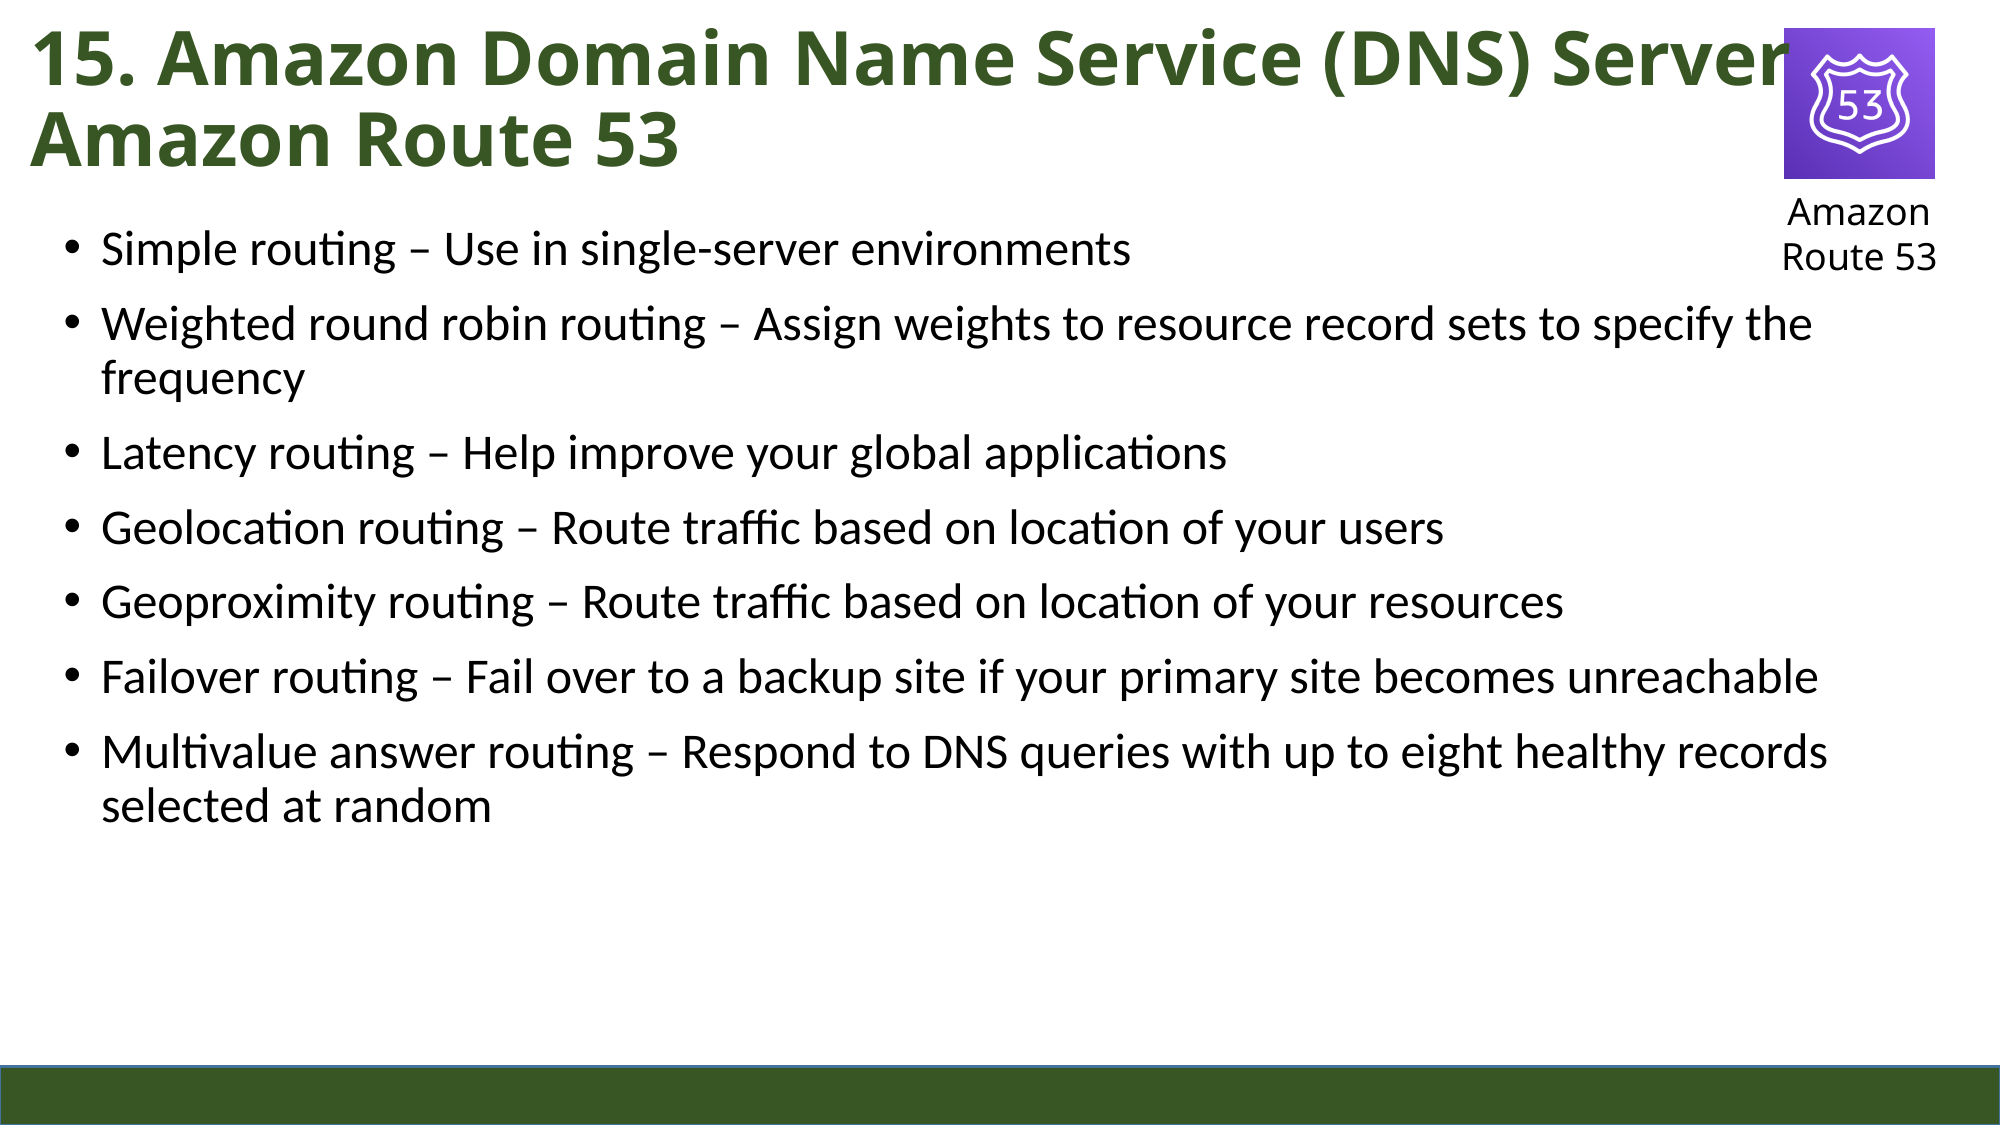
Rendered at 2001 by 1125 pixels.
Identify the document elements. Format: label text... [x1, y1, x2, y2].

text_box [0, 1065, 2000, 1125]
text_box Amazon Route 53 [1753, 188, 1966, 214]
picture [1784, 28, 1935, 179]
title 15. Amazon Domain Name Service (DNS) Server Amazon Route 53 [15, 0, 1859, 203]
list Simple routing – Use in single-server environments Weighted round robin routing – Assign weights to resource record sets to specify the frequency Latency routing – Help improve your global applications Geolocation routing – Route traffic based on location of your users Geoproximity routing – Route traffic based on location of your resources Failover routing – Fail over to a backup site if your primary site becomes unreachable Multivalue answer routing – Respond to DNS queries with up to eight healthy records selected at random [48, 214, 1980, 978]
